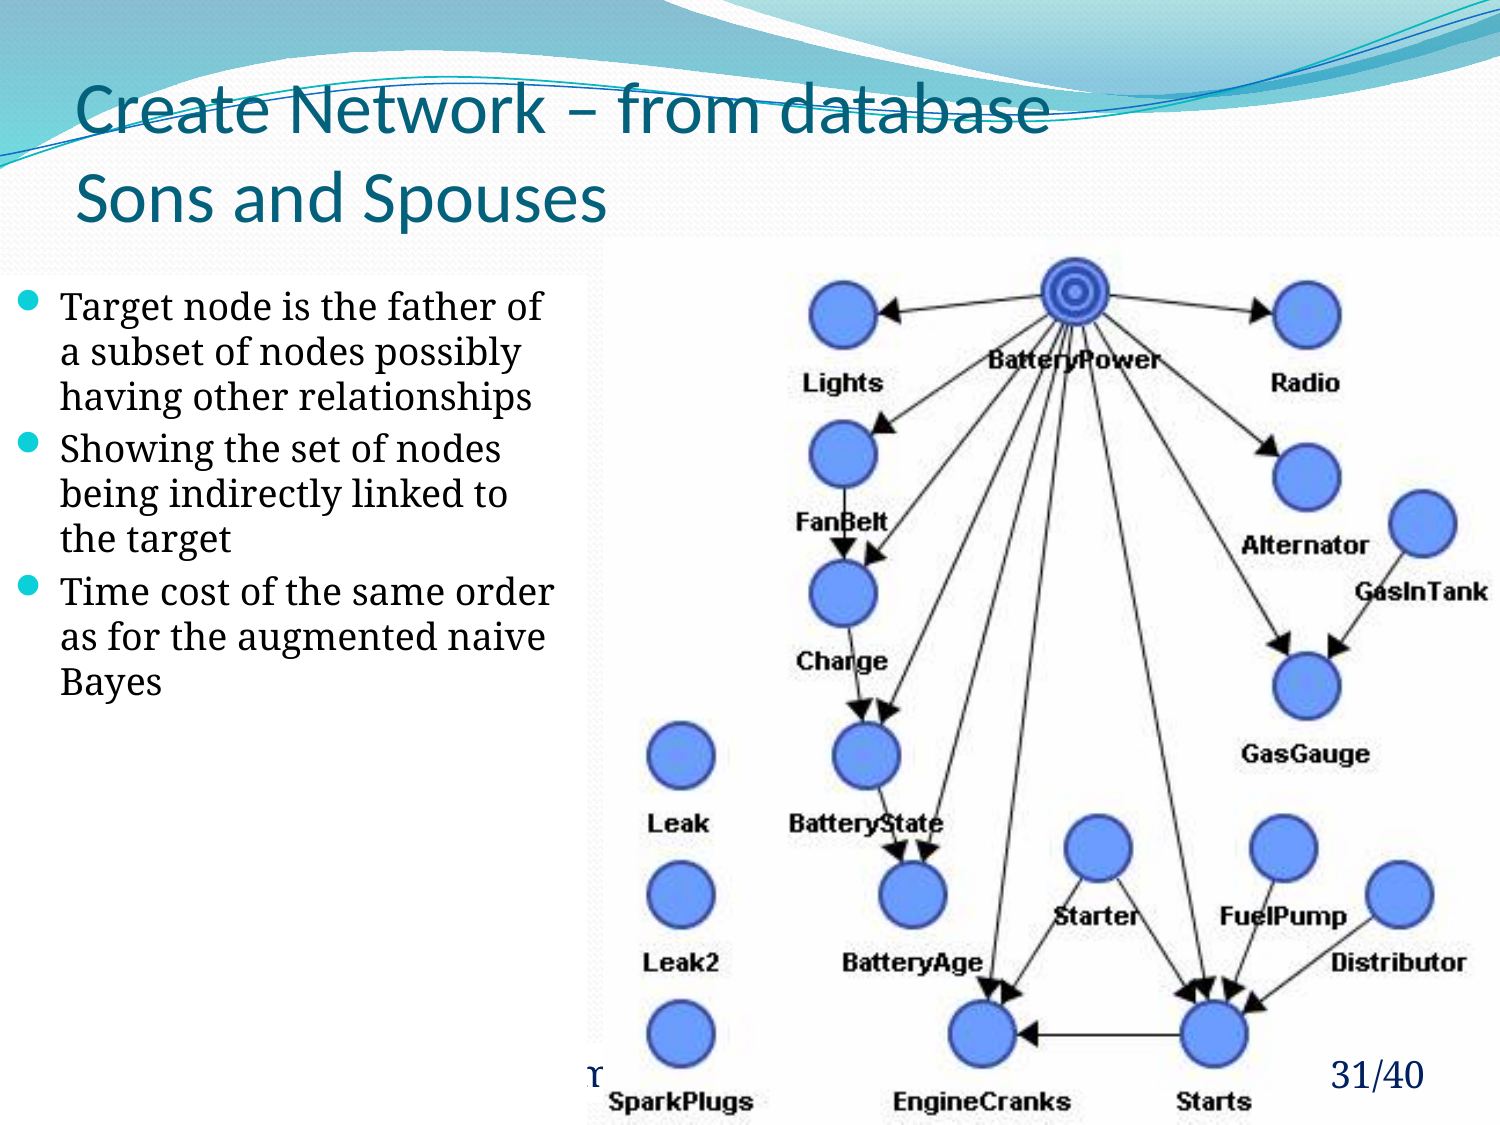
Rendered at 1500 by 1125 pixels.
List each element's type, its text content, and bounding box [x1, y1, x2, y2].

title Create Network – from database Sons and Spouses [75, 50, 1425, 238]
list Target node is the father of a subset of nodes possibly having other relationships Showing the set of nodes being indirectly linked to the target Time cost of the same order as for the augmented naive Bayes [0, 275, 588, 1125]
picture [602, 237, 1500, 1125]
footer Marko Stupar 11/3370 sm113370m@student.etf.rs [75, 1042, 598, 1103]
